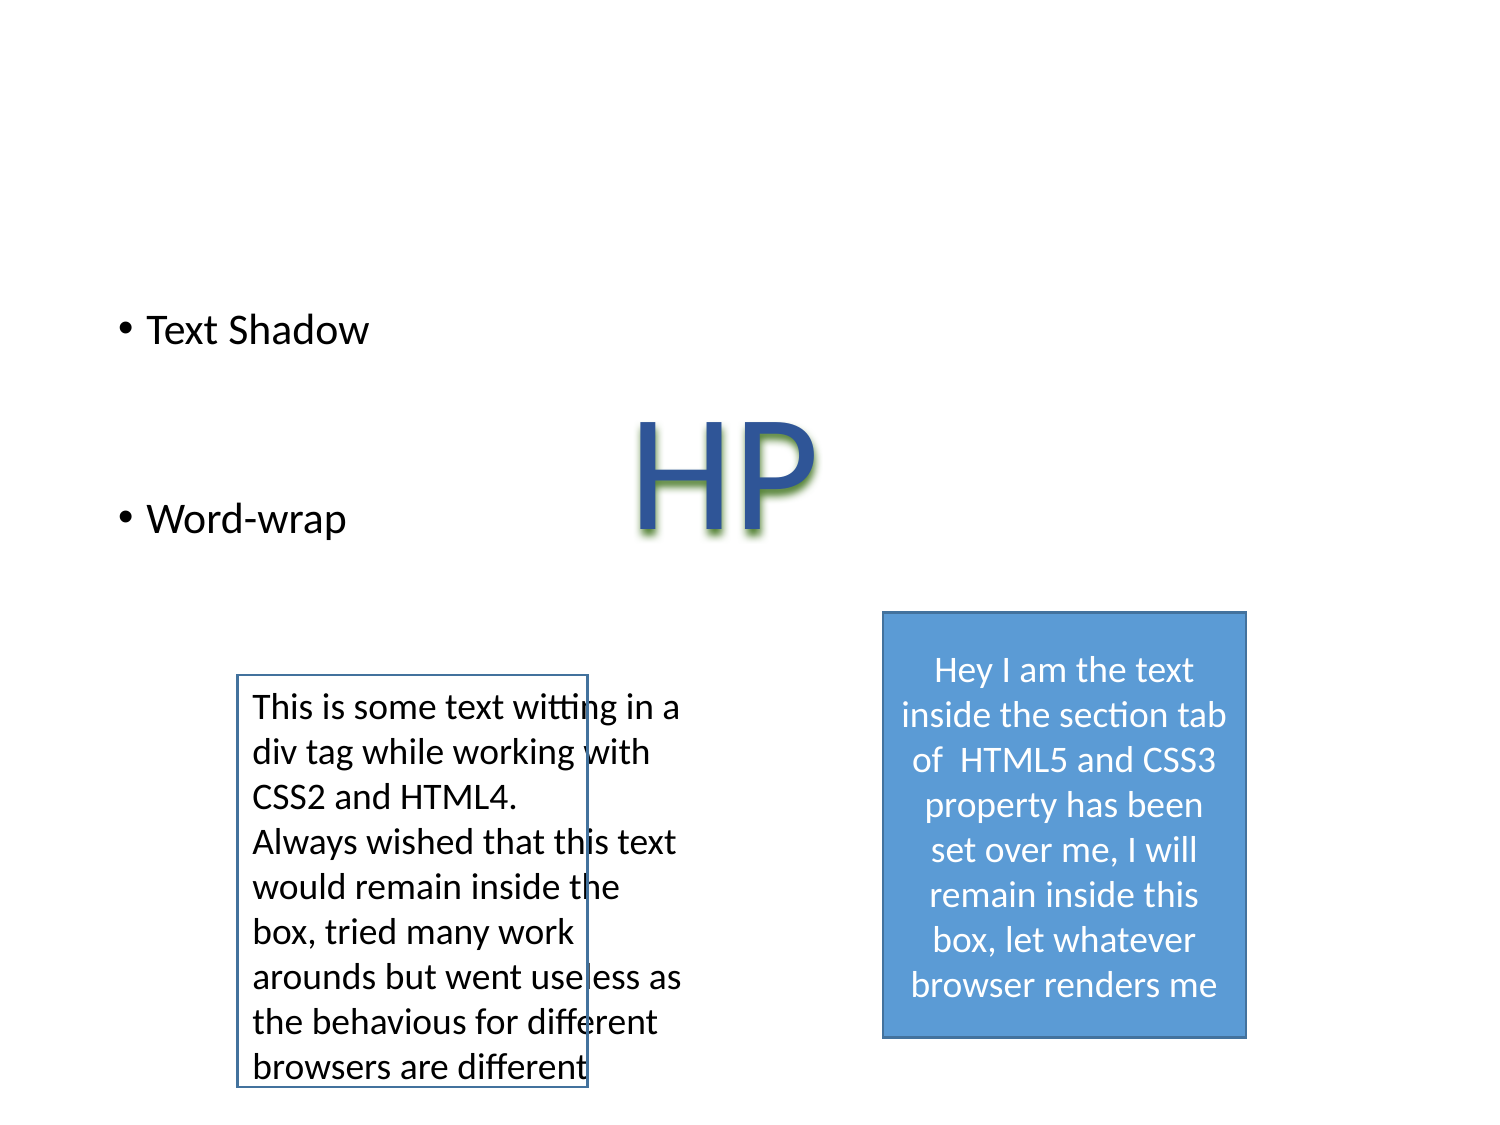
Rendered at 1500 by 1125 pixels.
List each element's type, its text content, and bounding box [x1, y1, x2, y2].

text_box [237, 674, 700, 1088]
list Text Shadow Word-wrap [103, 299, 1397, 1014]
text_box HP [299, 399, 1151, 526]
text_box Hey I am the text inside the section tab of HTML5 and CSS3 property has been set over me, I will remain inside this box, let whatever browser renders me [882, 611, 1247, 1039]
